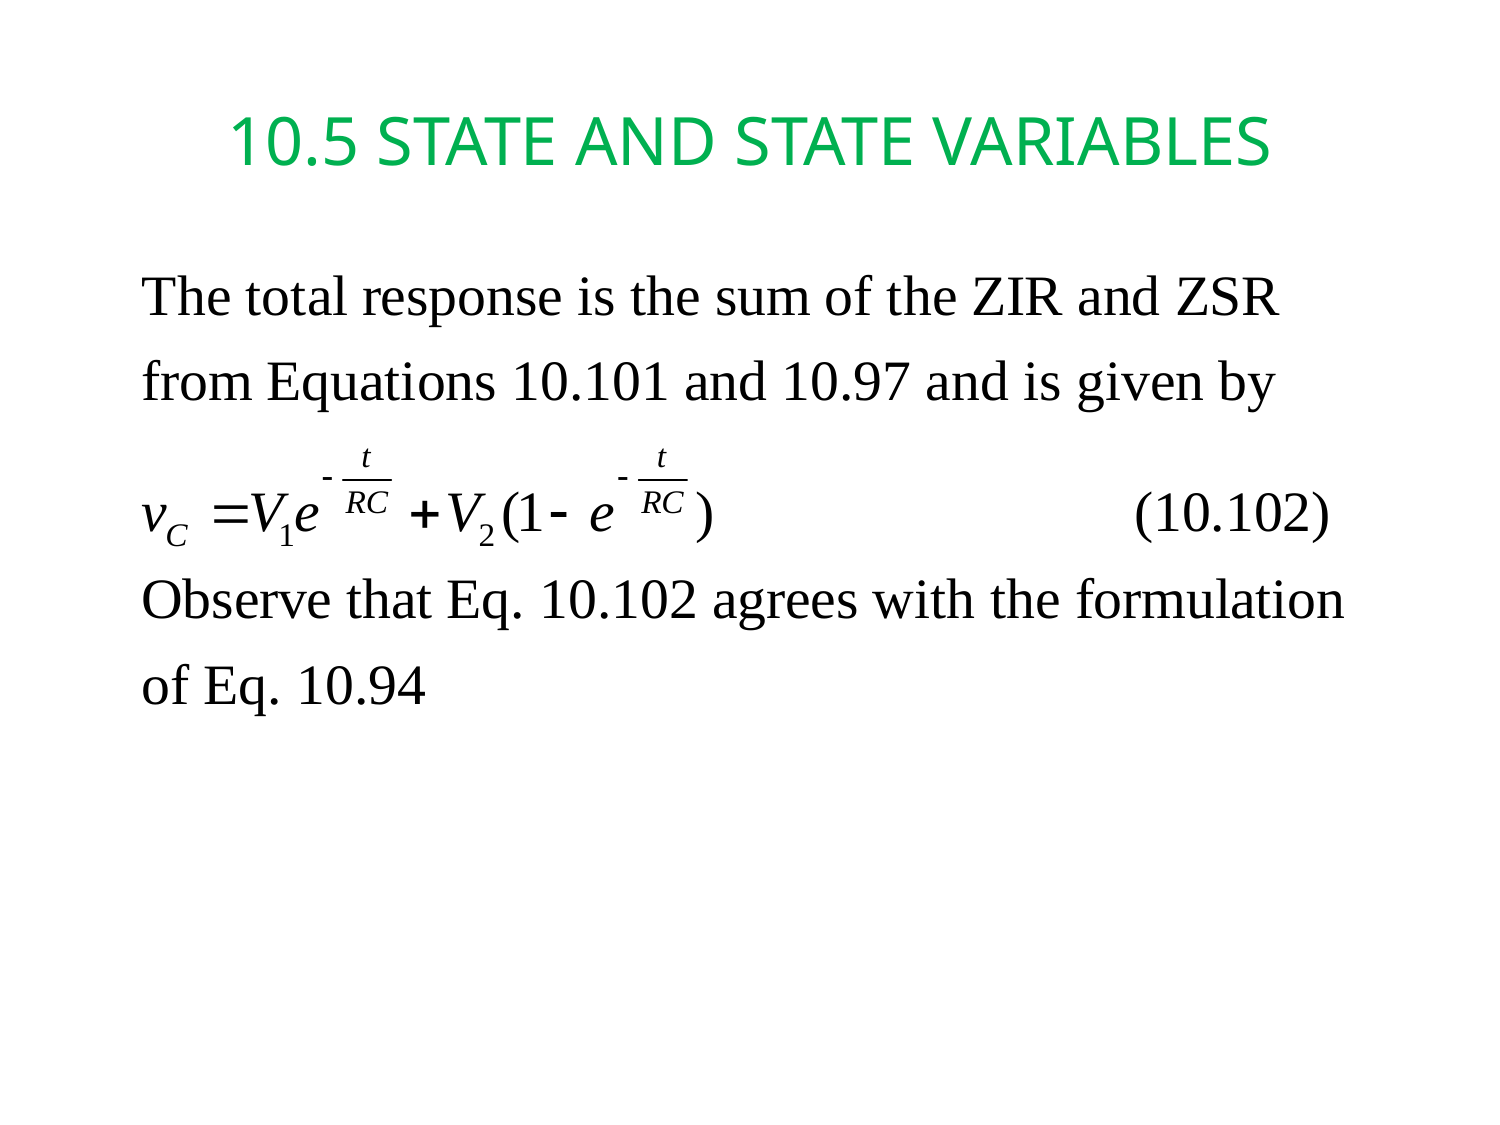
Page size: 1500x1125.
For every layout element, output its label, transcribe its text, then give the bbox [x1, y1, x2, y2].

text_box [133, 265, 1375, 727]
title 10.5 STATE AND STATE VARIABLES [75, 45, 1425, 233]
